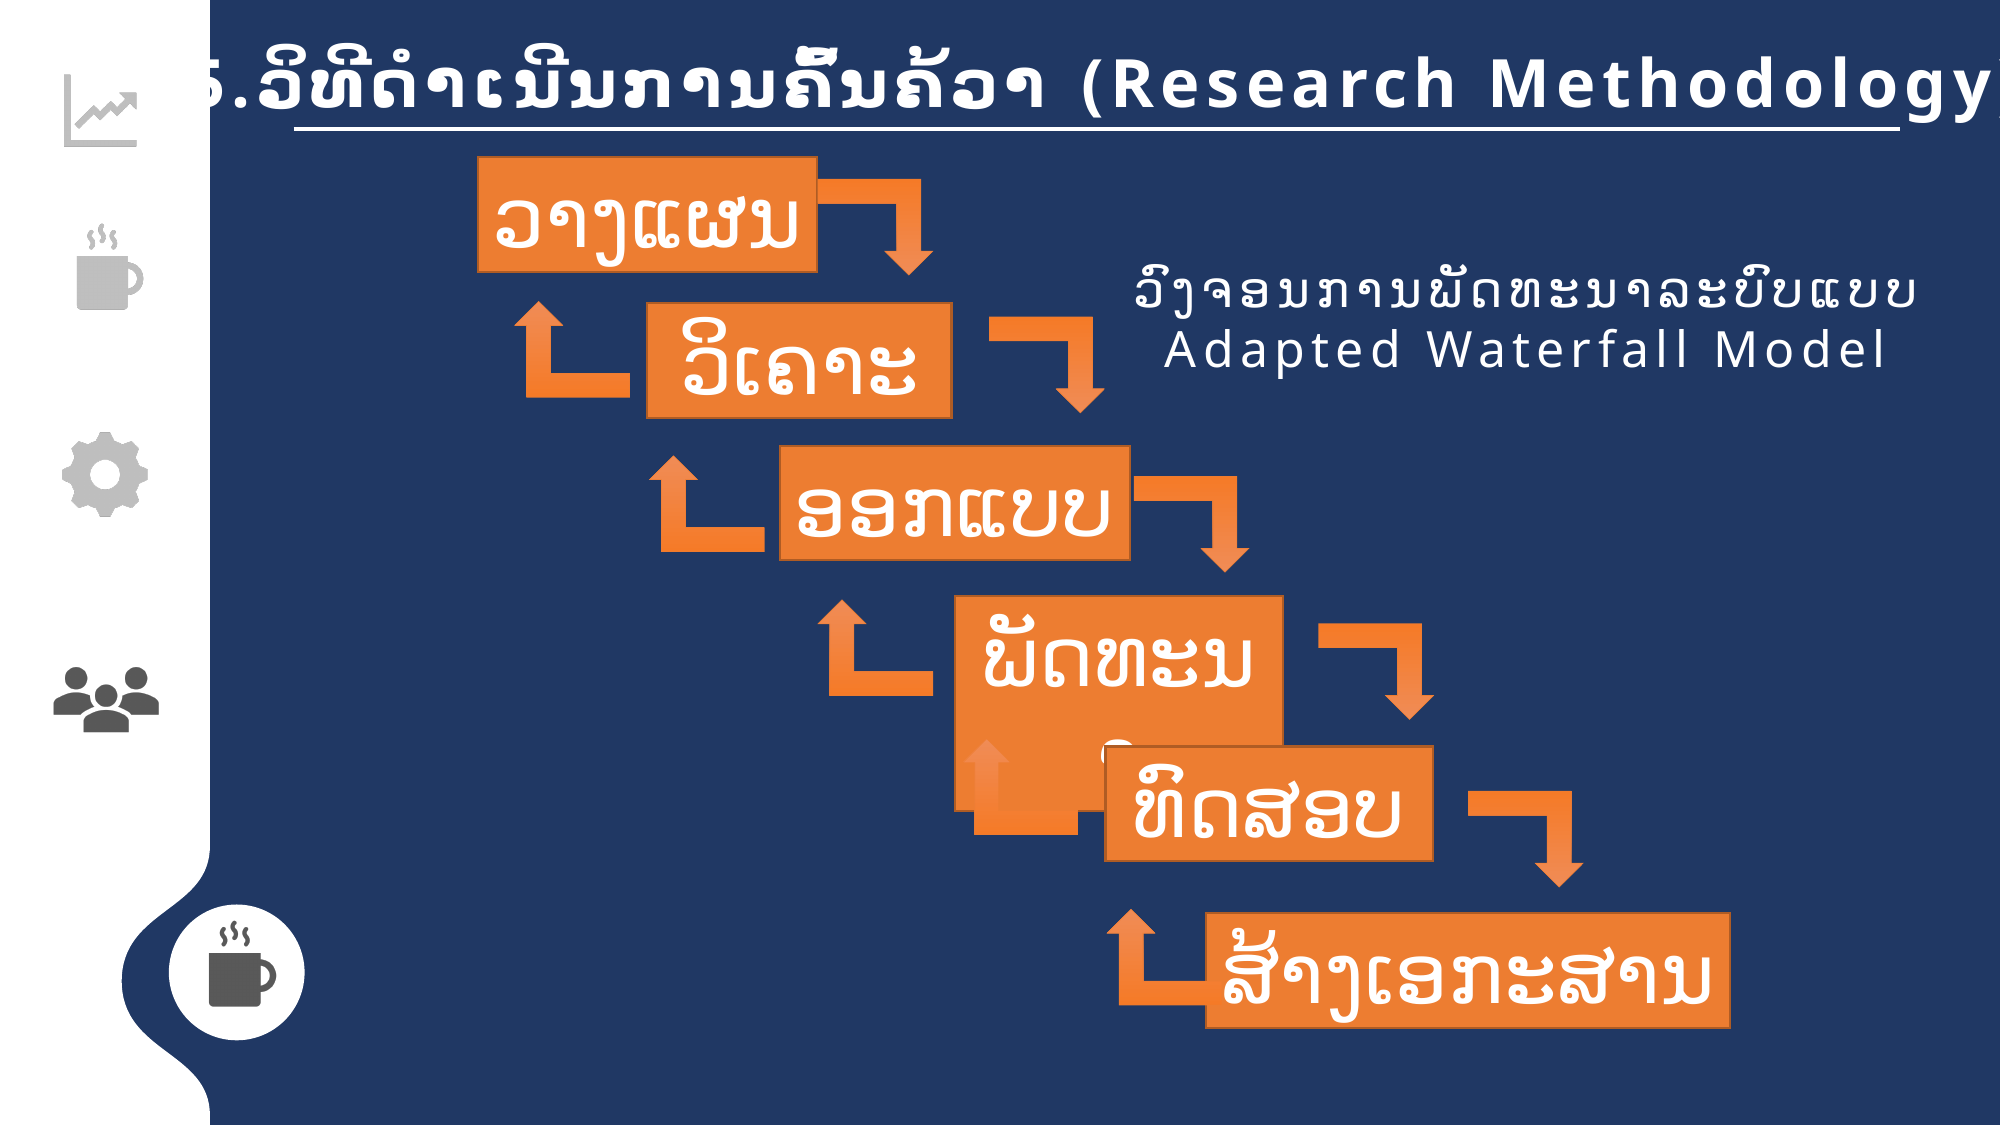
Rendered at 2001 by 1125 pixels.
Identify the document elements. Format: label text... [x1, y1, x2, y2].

text_box [1105, 908, 1223, 1006]
text_box [648, 454, 765, 553]
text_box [36, 631, 172, 768]
text_box ວາງແຜນ [477, 156, 818, 273]
picture [49, 60, 151, 161]
text_box [817, 178, 935, 276]
text_box [961, 737, 1079, 836]
text_box ວິເຄາະ [646, 302, 953, 419]
text_box [1467, 790, 1585, 888]
text_box ພັດທະນາ [954, 595, 1284, 812]
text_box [168, 904, 305, 1041]
text_box [1318, 623, 1435, 721]
text_box [816, 599, 934, 697]
text_box ອອກແບບ [779, 445, 1131, 561]
text_box [1133, 475, 1251, 573]
text_box 5.ວິທີດຳເນີນການຄົ້ນຄ້ວາ (Research Methodology) [172, 33, 2000, 128]
text_box [513, 300, 631, 398]
text_box [988, 316, 1106, 414]
picture [45, 415, 165, 535]
text_box ສ້າງເອກະສານ [1205, 912, 1731, 1029]
picture [45, 921, 165, 1040]
text_box ທົດສອບ [1104, 745, 1434, 862]
text_box ວົງຈອນການພັດທະນາລະບົບແບບ Adapted Waterfall Model [1118, 250, 1933, 386]
text_box [0, 0, 211, 1125]
picture [59, 215, 161, 318]
